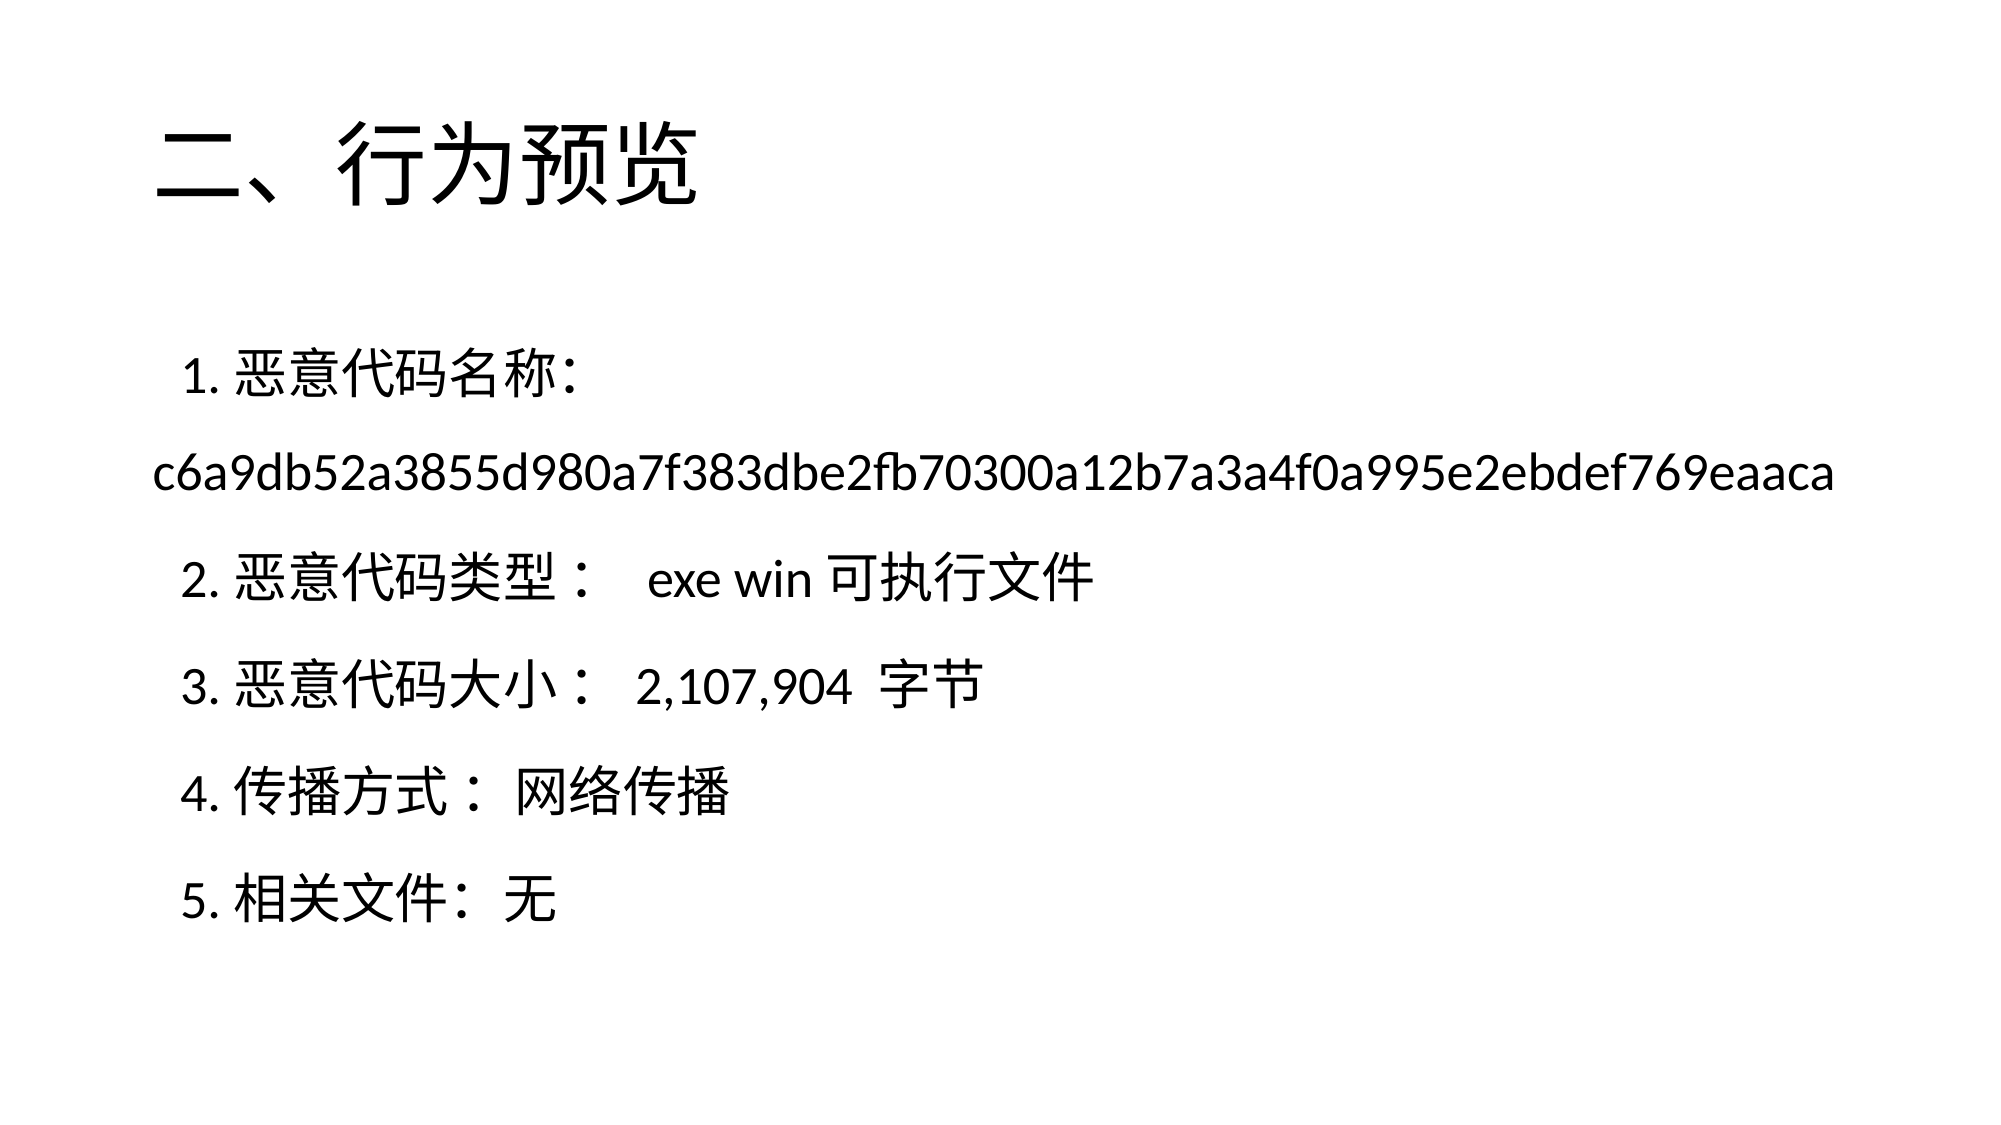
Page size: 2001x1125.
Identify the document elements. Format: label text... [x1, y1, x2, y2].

title 二、行为预览 [137, 59, 1863, 278]
list 1.恶意代码名称： c6a9db52a3855d980a7f383dbe2fb70300a12b7a3a4f0a995e2ebdef769eaaca 2.恶意代码类型 ： exe win可执行文件 3.恶意代码大小 ：2,107,904 字节 4.传播方式 ：网络传播 5.相关文件：无 [137, 299, 1863, 1014]
